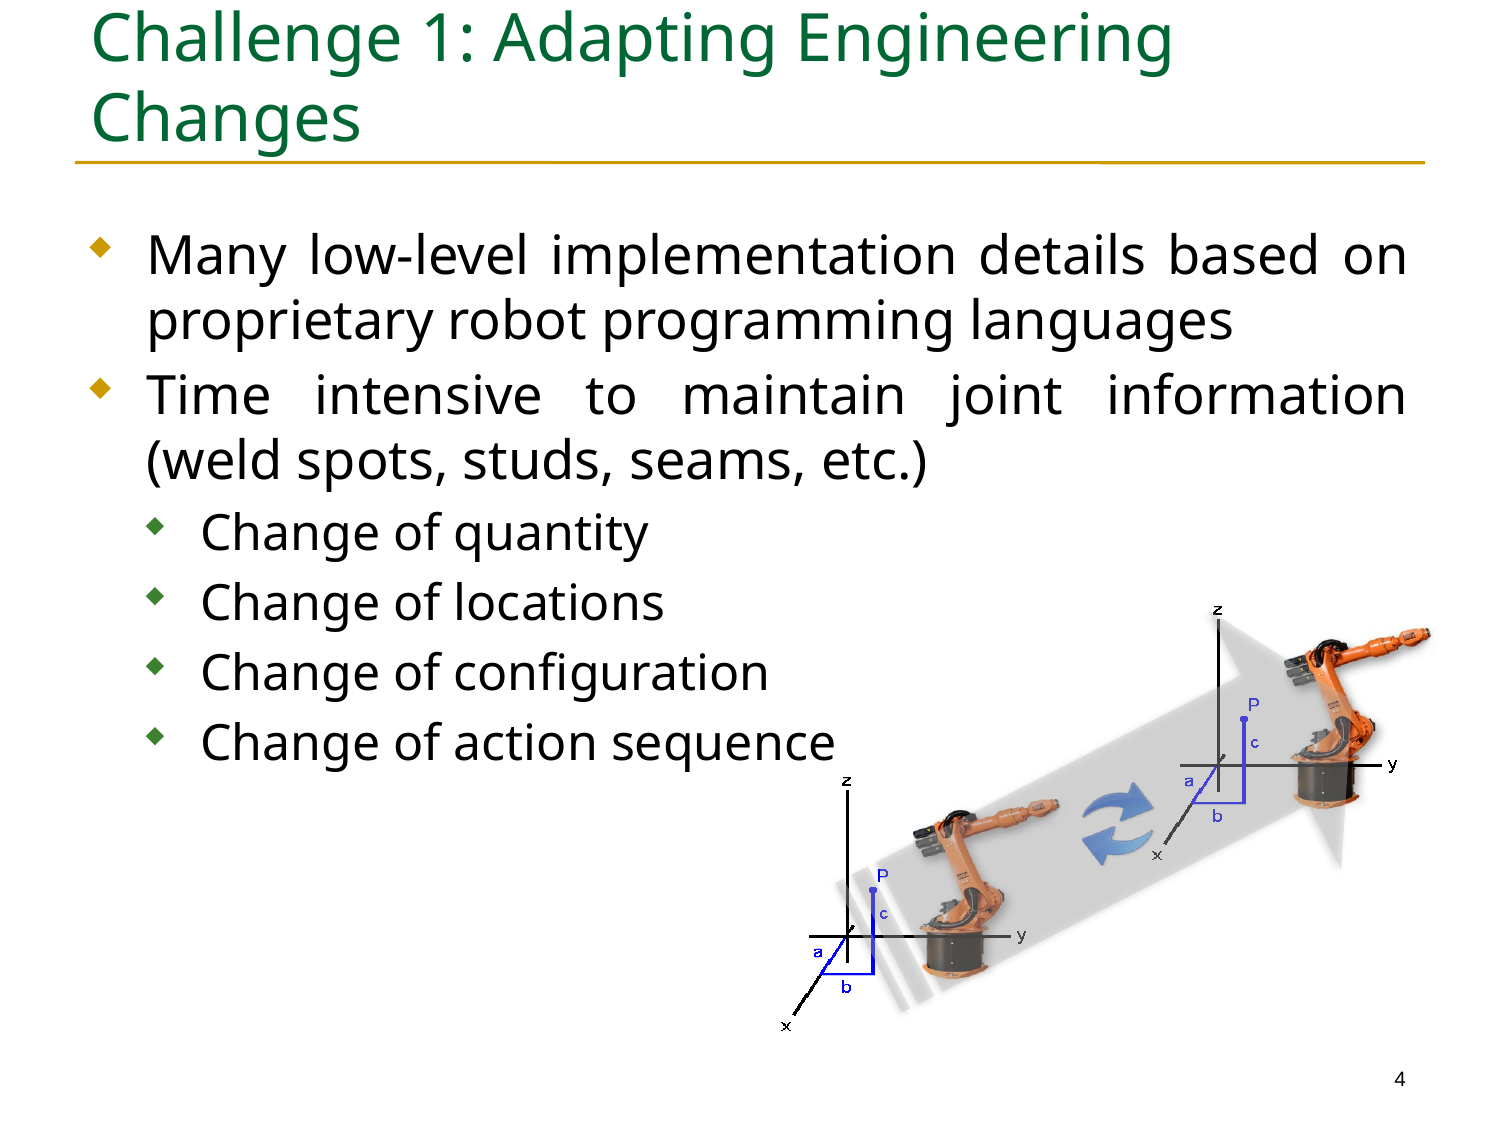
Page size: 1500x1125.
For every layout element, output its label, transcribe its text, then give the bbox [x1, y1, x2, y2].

title Challenge 1: Adapting Engineering Changes [74, 32, 1426, 163]
list Many low-level implementation details based on proprietary robot programming languages Time intensive to maintain joint information (weld spots, studs, seams, etc.) Change of quantity Change of locations Change of configuration Change of action sequence [74, 212, 1426, 1006]
slide_number 4 [1379, 1048, 1442, 1099]
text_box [762, 599, 1438, 1038]
